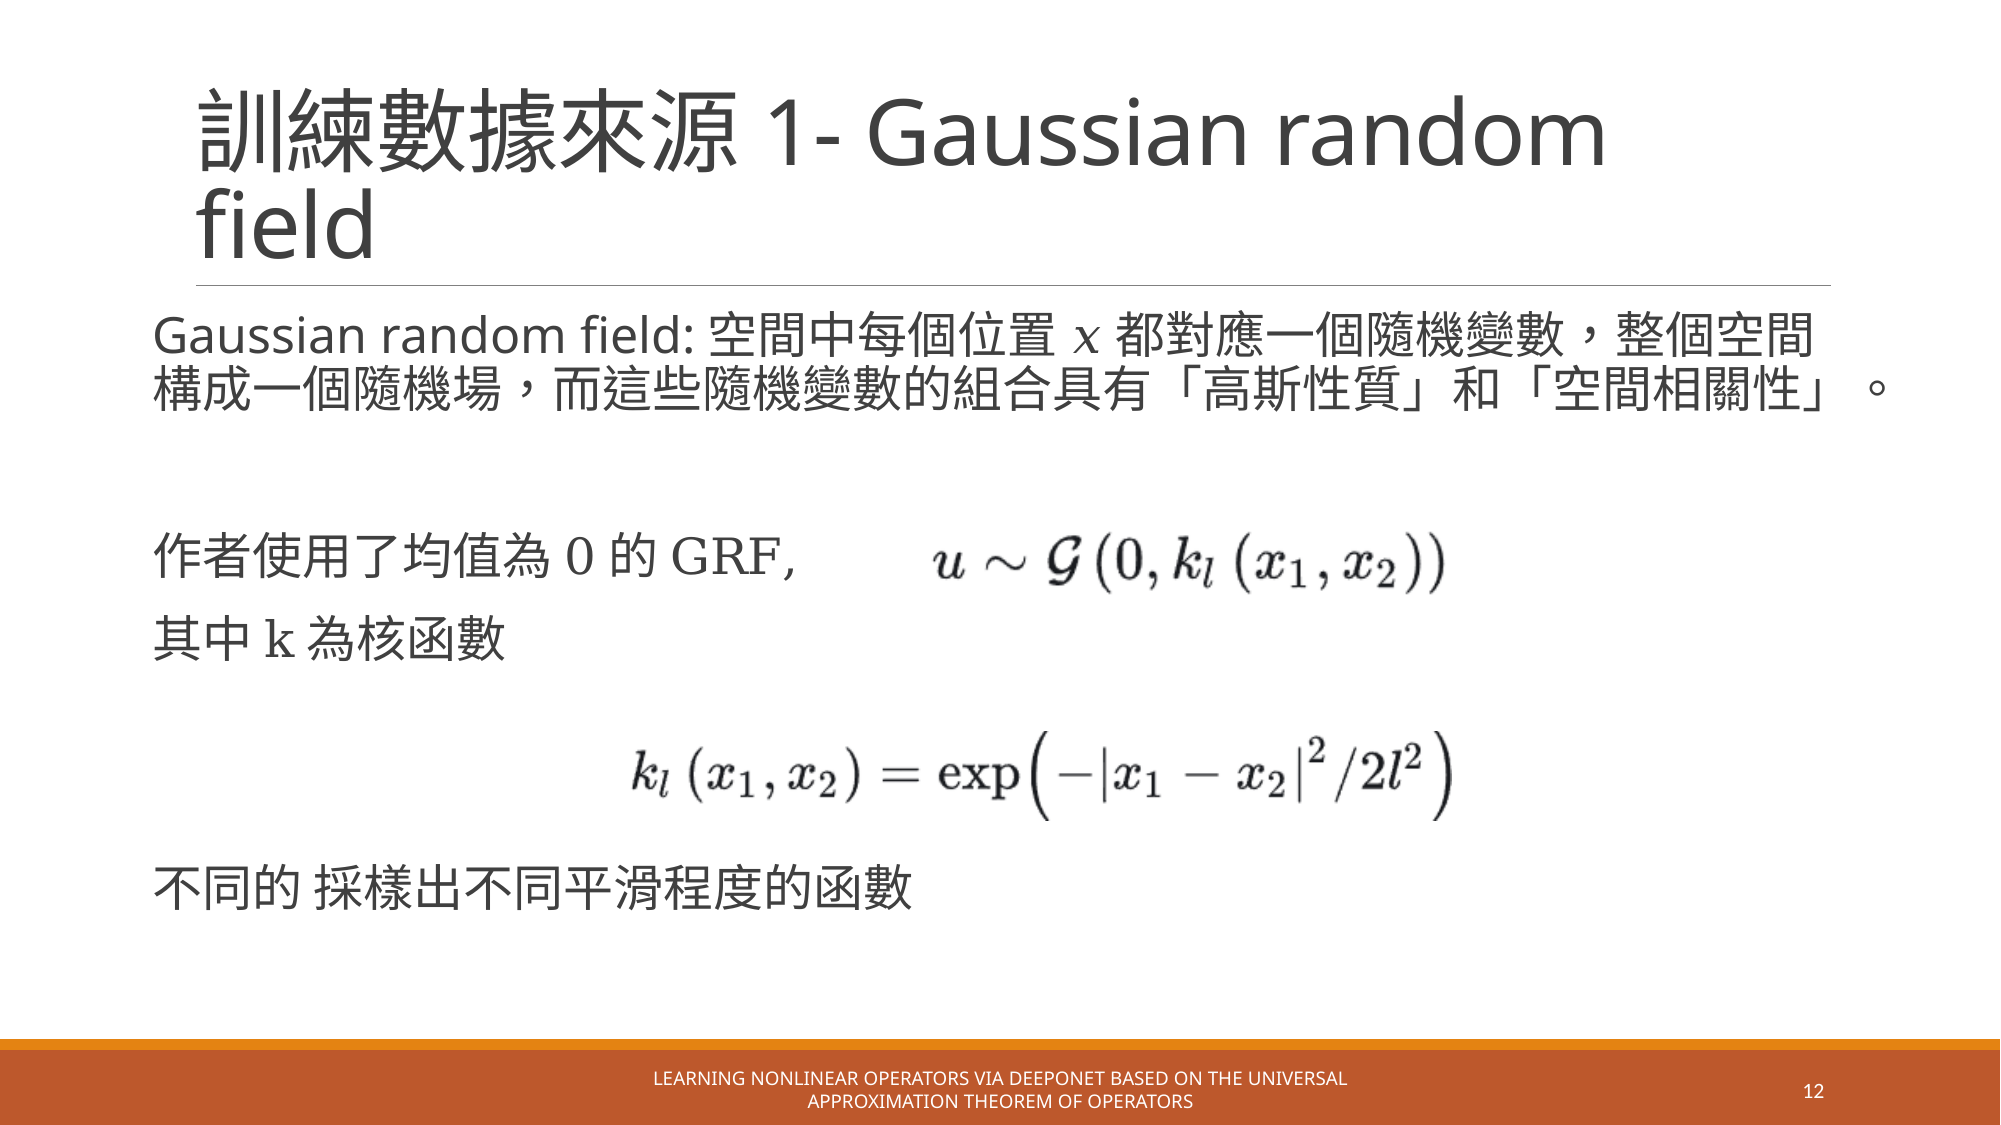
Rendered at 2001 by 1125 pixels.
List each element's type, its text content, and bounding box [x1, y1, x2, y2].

slide_number 12 [1624, 1059, 1840, 1120]
title 訓練數據來源1- Gaussian random field [180, 47, 1830, 285]
picture [621, 730, 1453, 821]
picture [922, 522, 1453, 603]
footer Learning nonlinear operators via DeepONet based on the universal approximation theorem of operators [604, 1059, 1396, 1120]
